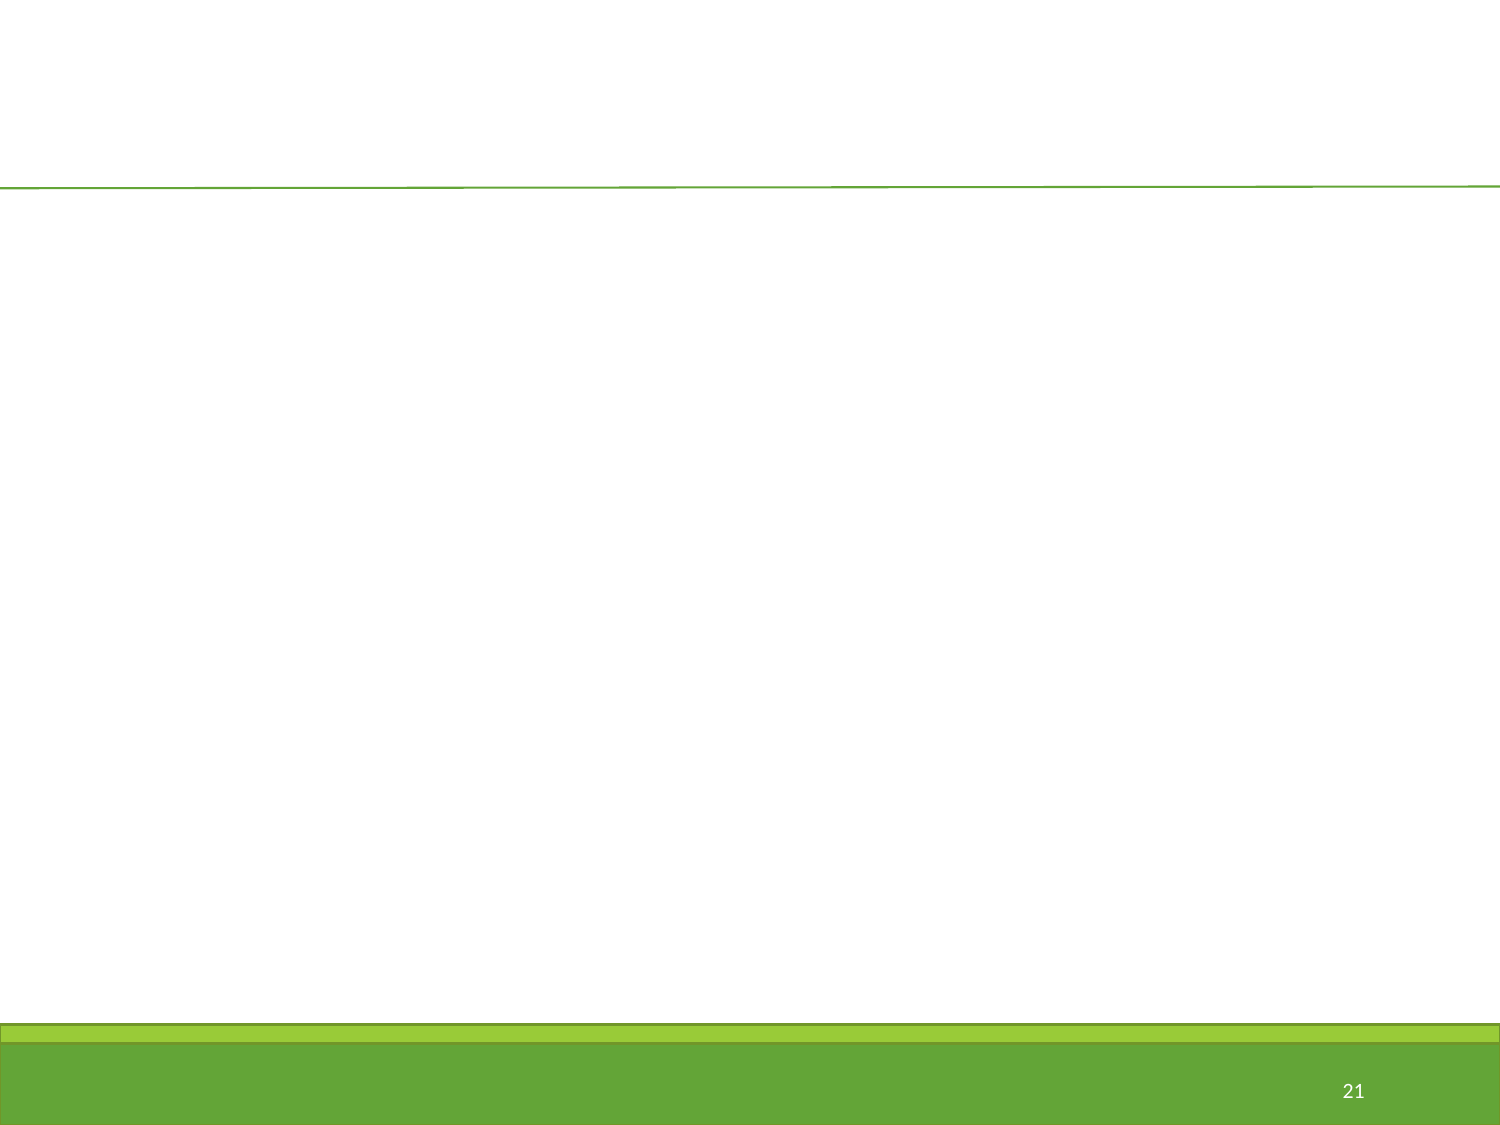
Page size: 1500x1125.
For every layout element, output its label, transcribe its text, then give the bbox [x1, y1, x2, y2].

slide_number 21 [1218, 1059, 1380, 1120]
